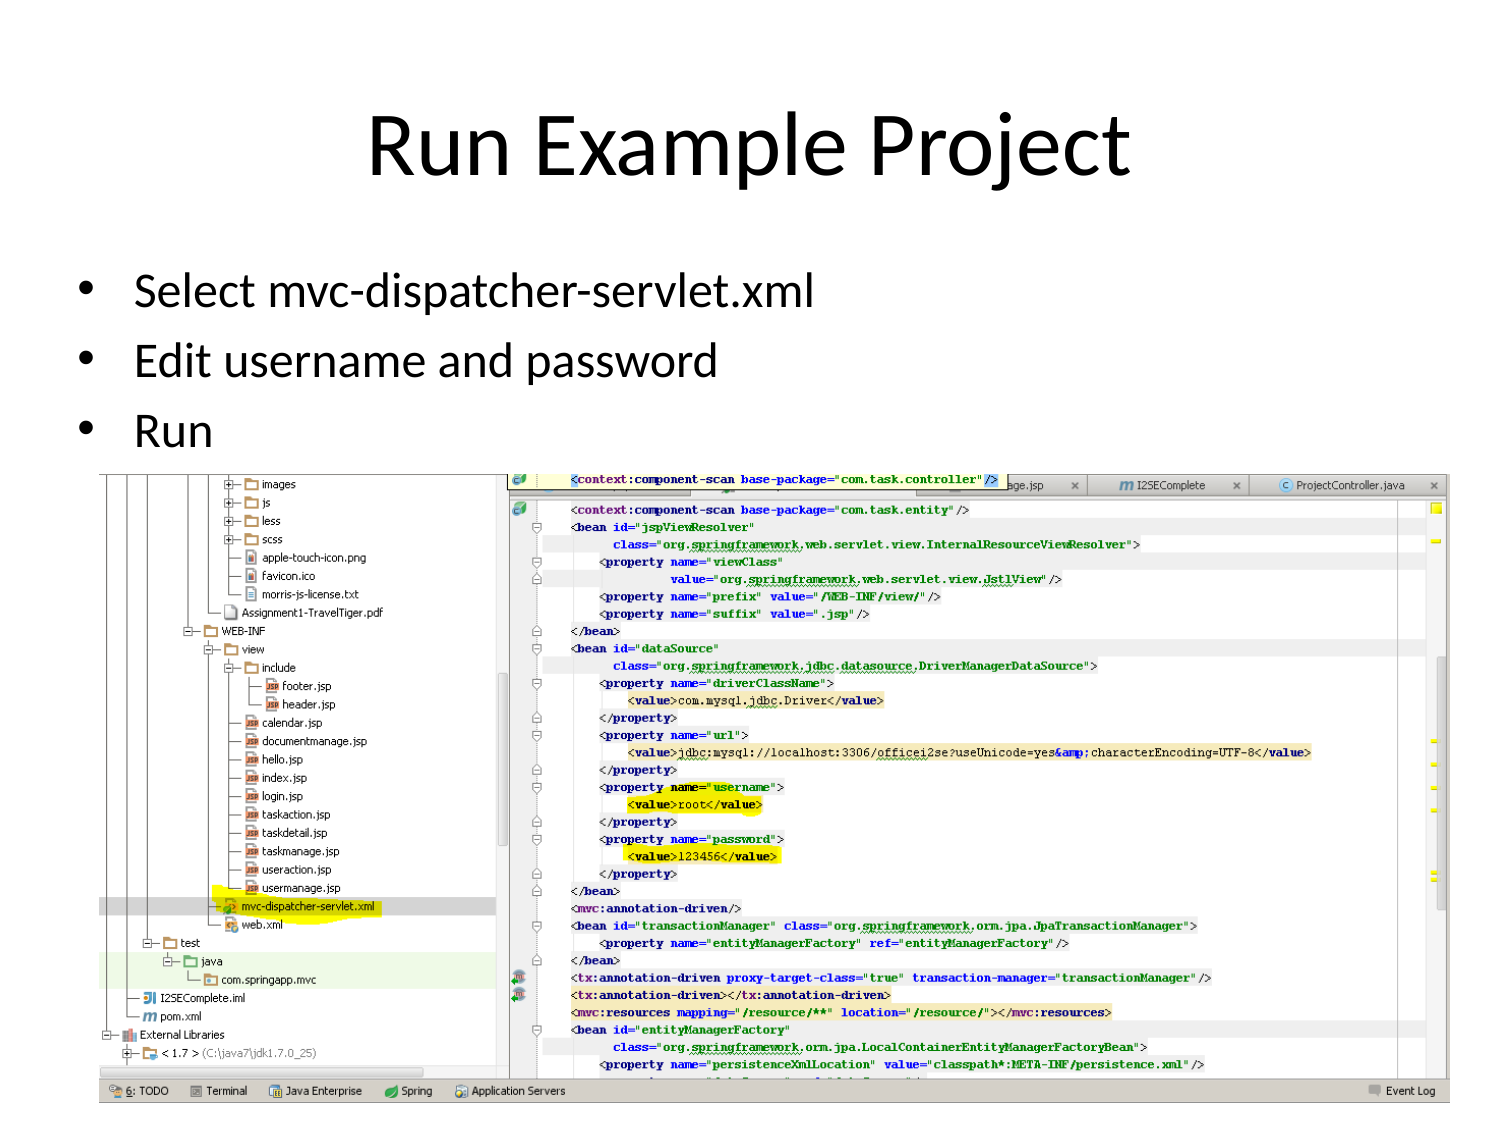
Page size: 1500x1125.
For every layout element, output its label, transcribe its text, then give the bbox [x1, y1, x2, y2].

picture [99, 474, 1451, 1103]
title Run Example Project [75, 45, 1425, 233]
list Select mvc-dispatcher-servlet.xml Edit username and password Run [62, 249, 1413, 993]
